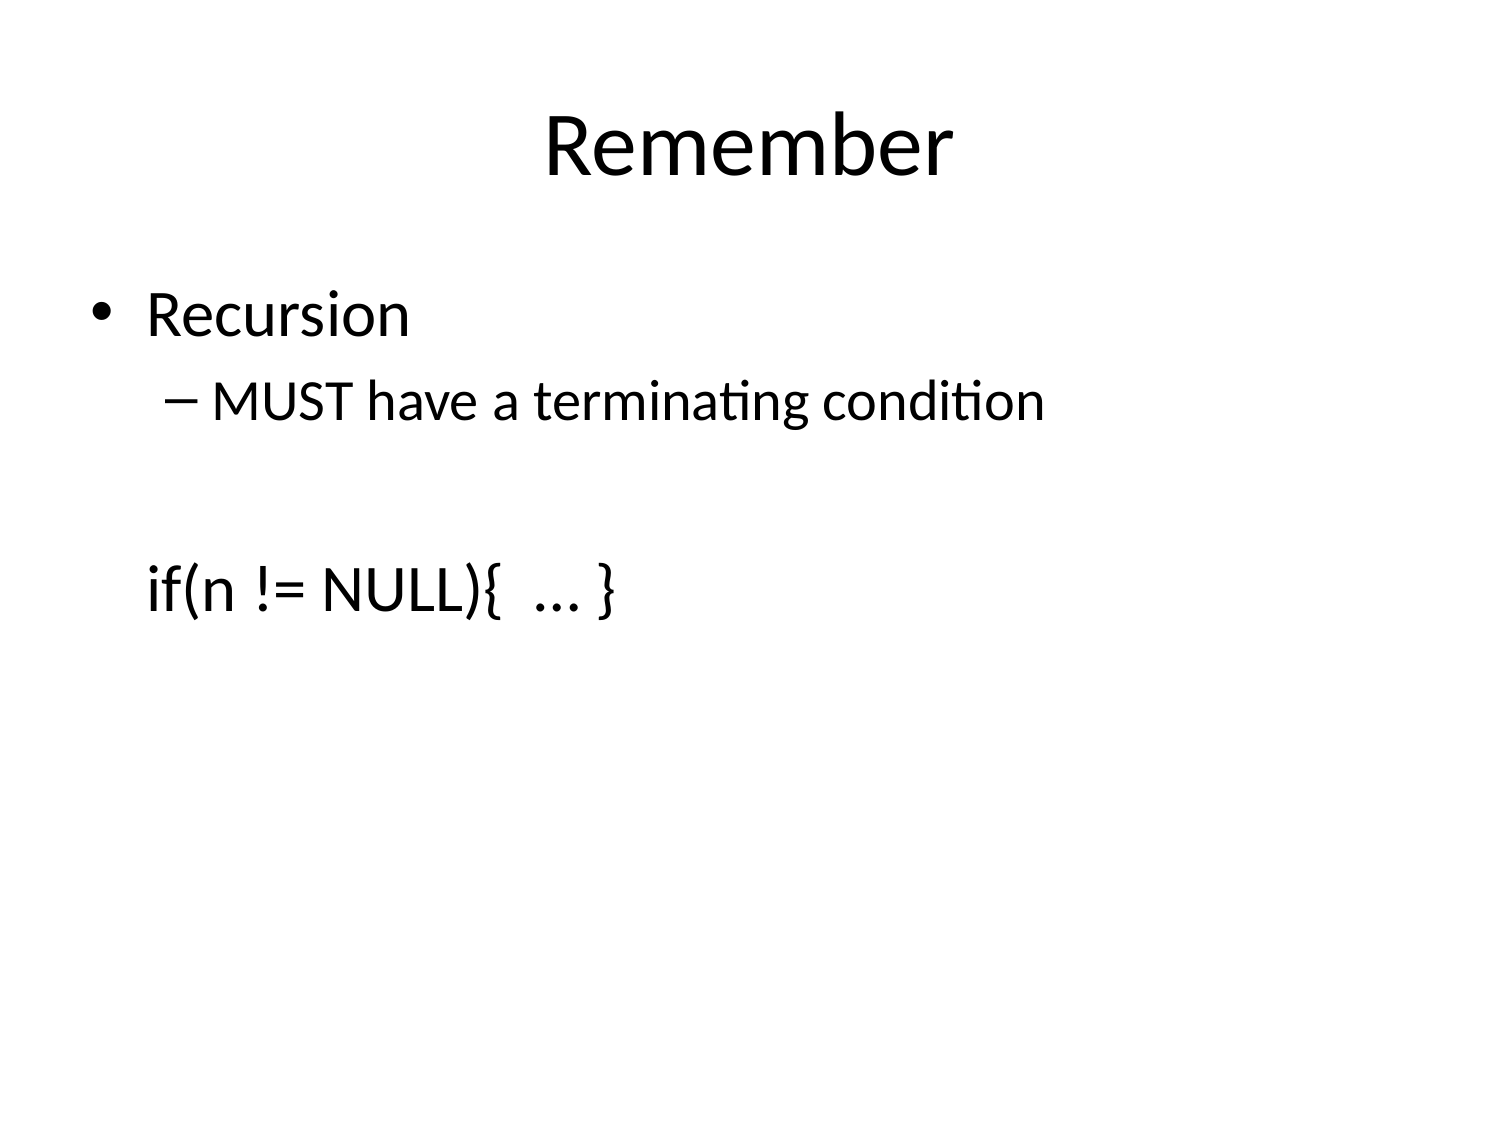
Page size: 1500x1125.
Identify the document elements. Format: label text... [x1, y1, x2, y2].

title Remember [75, 45, 1425, 233]
list Recursion MUST have a terminating condition if(n != NULL){ … } [75, 262, 1425, 1005]
